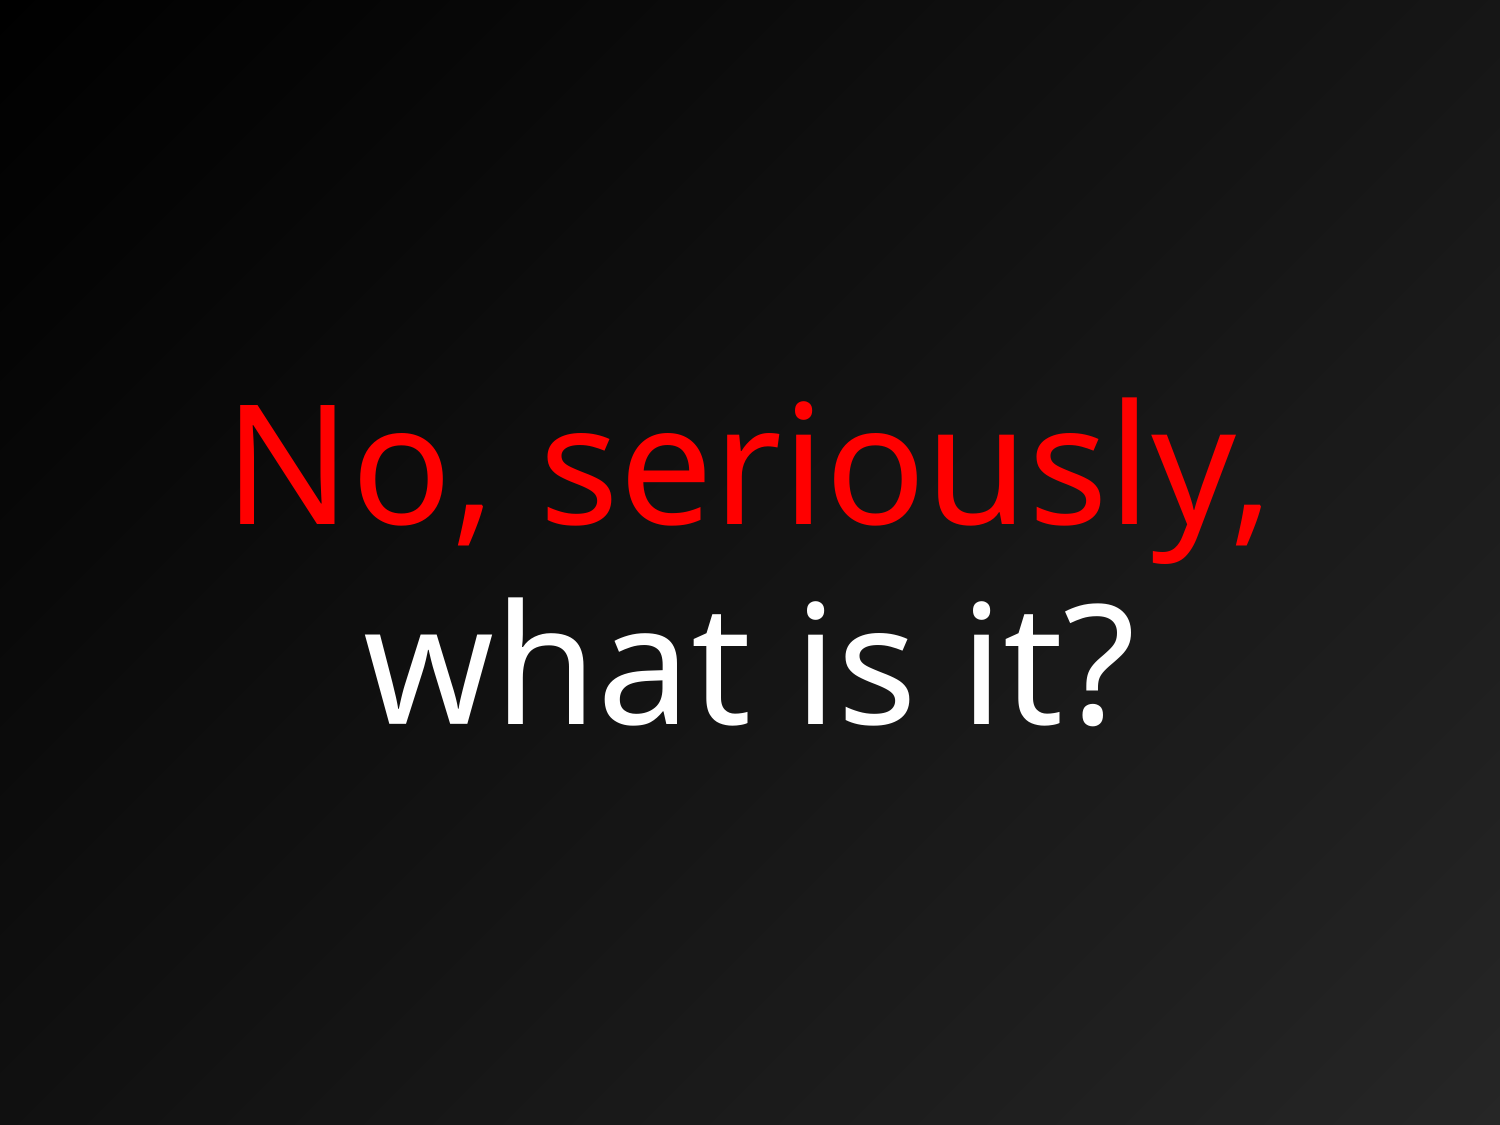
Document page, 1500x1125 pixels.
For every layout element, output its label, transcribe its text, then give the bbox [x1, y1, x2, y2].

title No, seriously, what is it? [112, 45, 1388, 1072]
